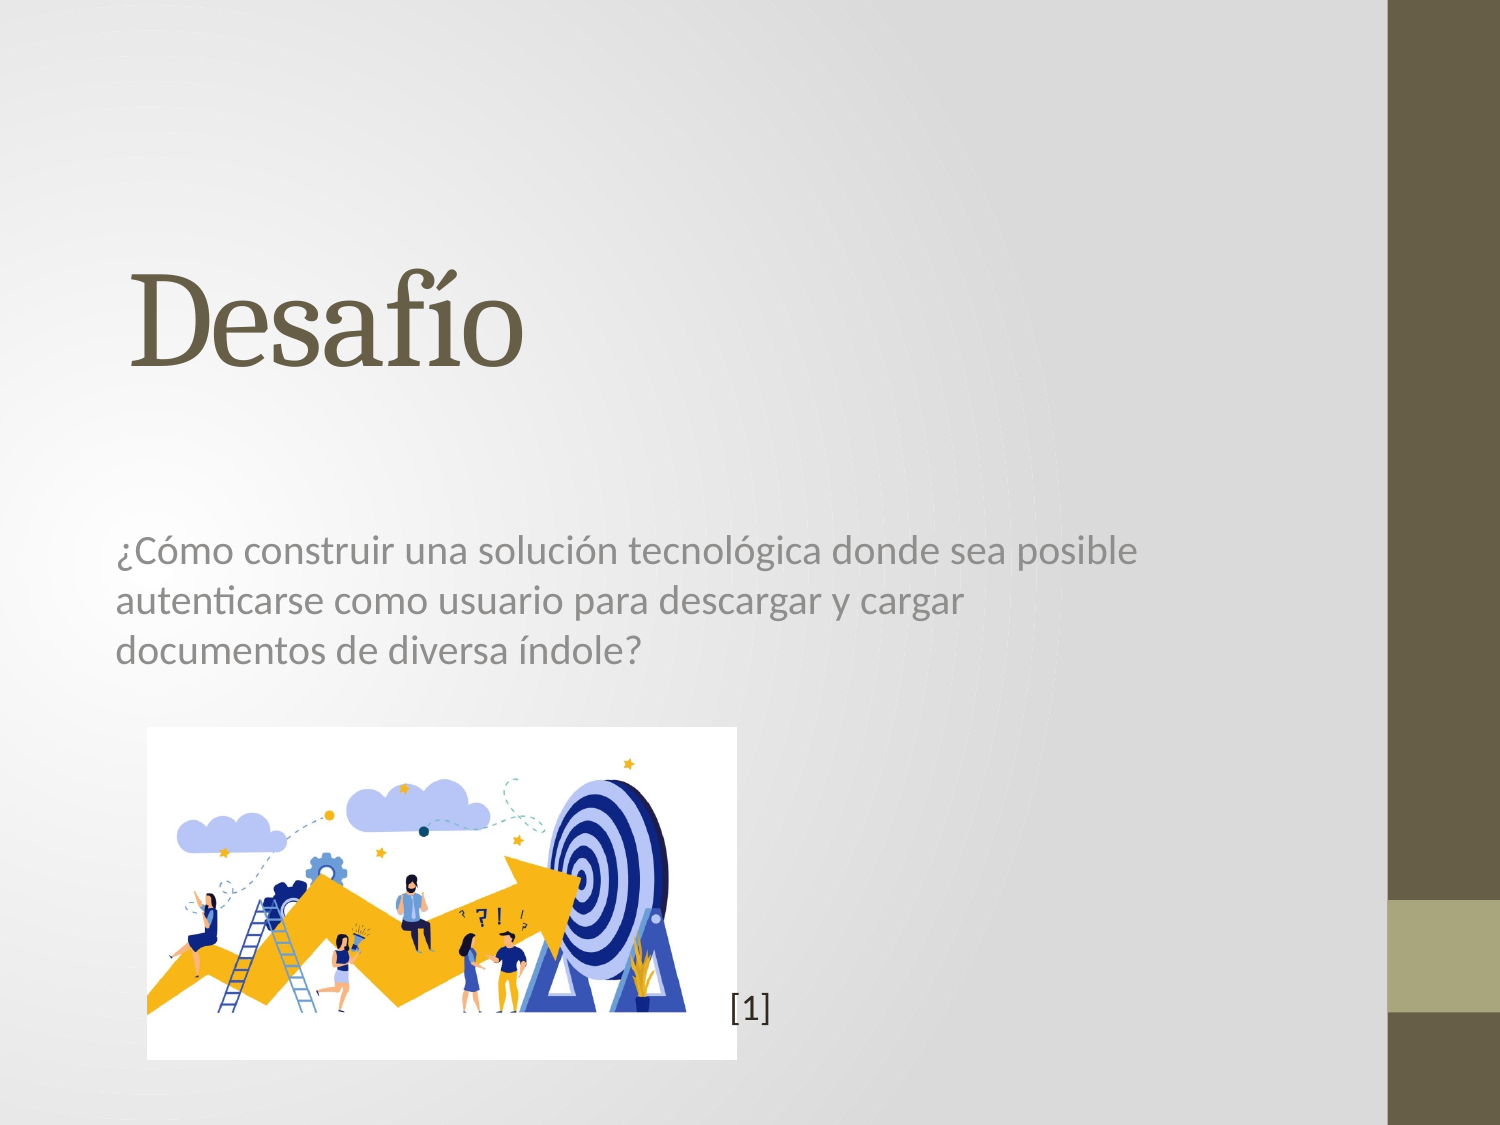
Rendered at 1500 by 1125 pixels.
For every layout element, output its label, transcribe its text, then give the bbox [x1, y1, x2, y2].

title Desafío [112, 160, 1388, 402]
subtitle ¿Cómo construir una solución tecnológica donde sea posible autenticarse como usuario para descargar y cargar documentos de diversa índole? [100, 515, 1161, 691]
picture [146, 727, 738, 1060]
text_box [1] [748, 975, 809, 1036]
